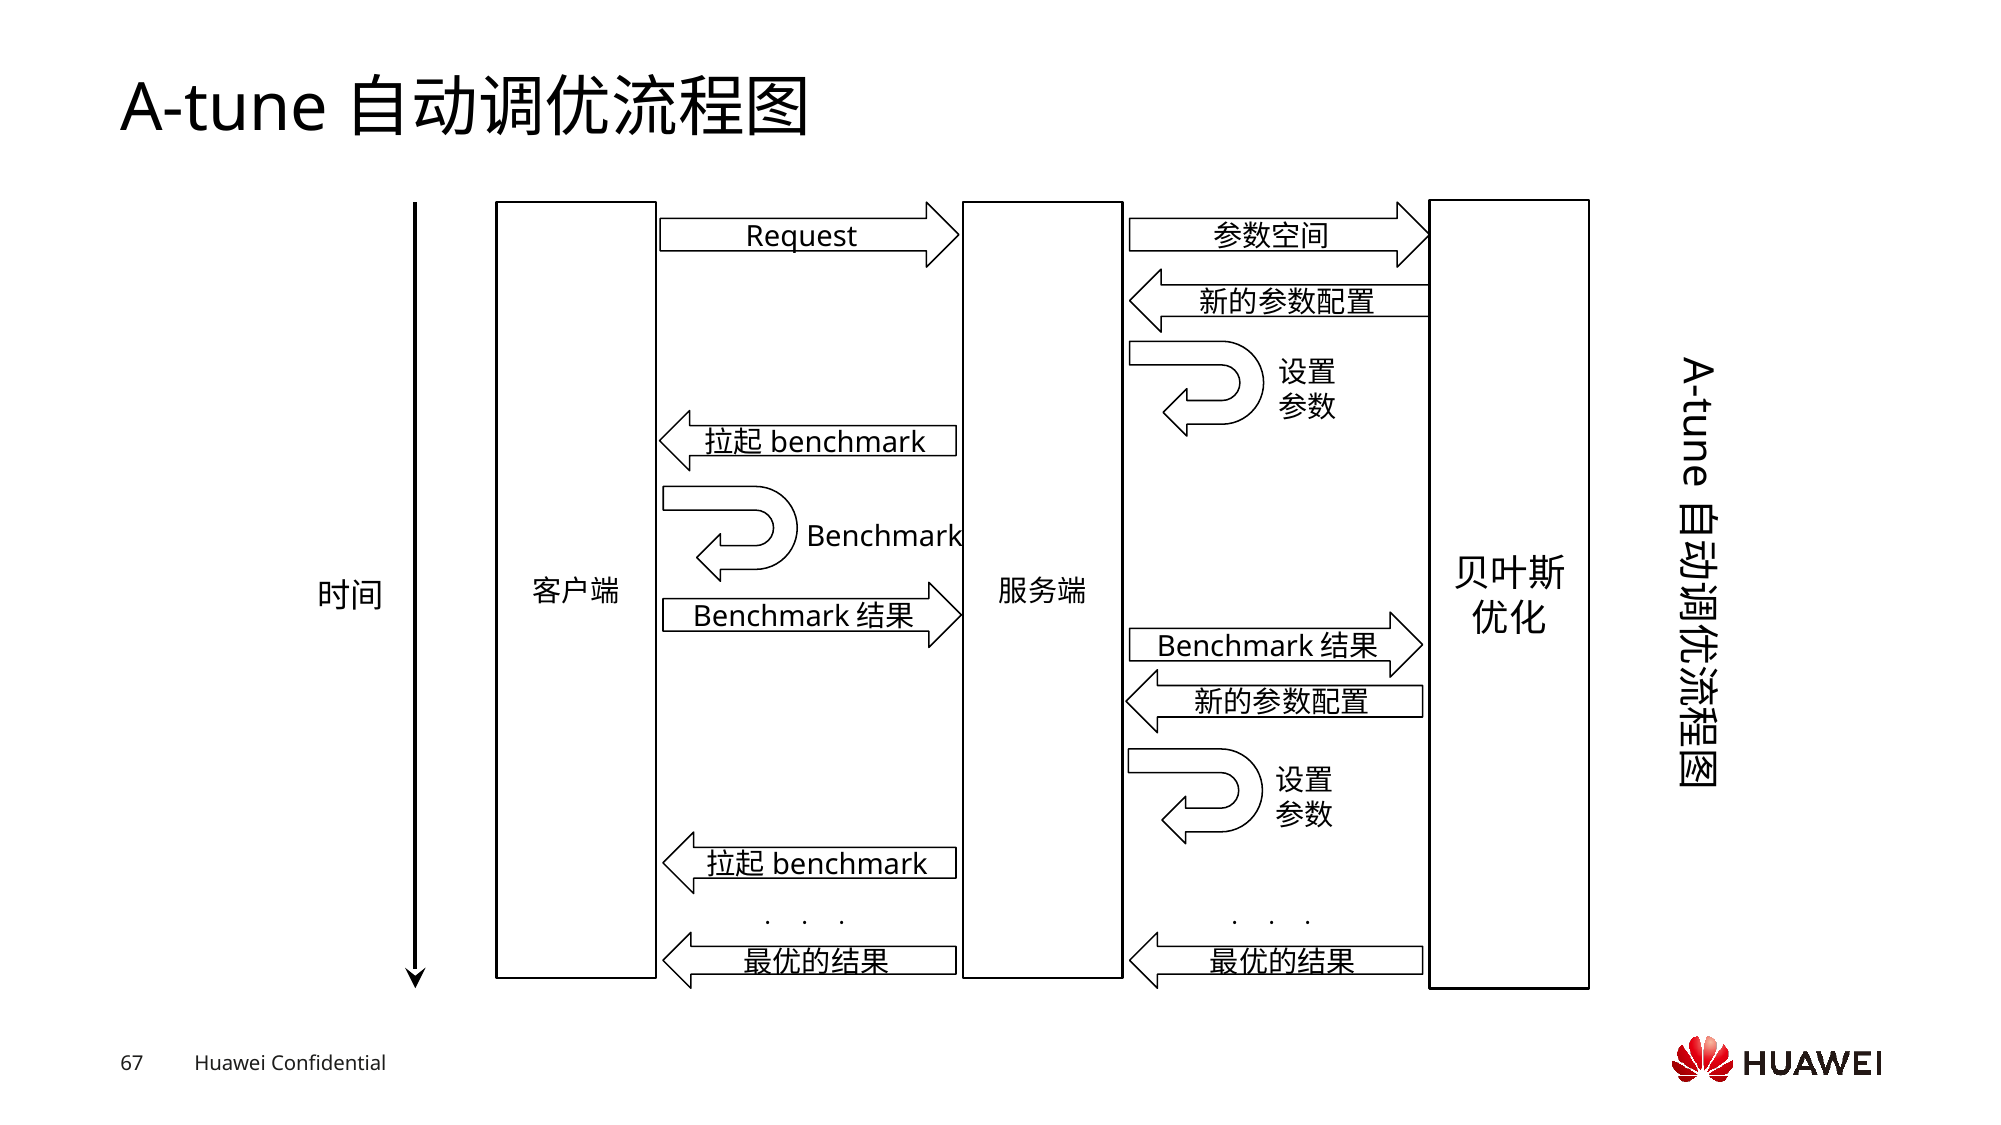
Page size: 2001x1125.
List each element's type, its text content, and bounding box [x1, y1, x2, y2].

text_box [1129, 341, 1263, 437]
text_box 新的参数配置 [1126, 669, 1423, 733]
text_box 贝叶斯优化 [1429, 200, 1589, 989]
text_box 时间 [303, 567, 407, 622]
text_box 新的参数配置 [1129, 269, 1430, 333]
text_box Benchmark结果 [1129, 612, 1423, 678]
text_box 拉起benchmark [659, 410, 957, 471]
text_box [663, 486, 798, 582]
text_box 参数空间 [1129, 202, 1430, 268]
text_box ﹒ ﹒ ﹒ [1206, 887, 1356, 938]
text_box 拉起benchmark [662, 832, 956, 894]
text_box ﹒ ﹒ ﹒ [739, 888, 889, 938]
text_box A-tune自动调优流程图 [1660, 350, 1741, 828]
text_box 服务端 [963, 202, 1123, 978]
text_box Benchmark结果 [663, 582, 962, 648]
text_box [1128, 748, 1263, 844]
text_box 设置参数 [1260, 754, 1365, 839]
text_box 客户端 [496, 202, 656, 978]
text_box 设置参数 [1263, 346, 1368, 431]
text_box 最优的结果 [1129, 932, 1423, 989]
picture [1672, 1036, 1881, 1082]
title A-tune自动调优流程图 [120, 73, 1880, 155]
text_box Benchmark [791, 509, 992, 560]
text_box Request [660, 202, 959, 268]
text_box 最优的结果 [662, 932, 956, 989]
